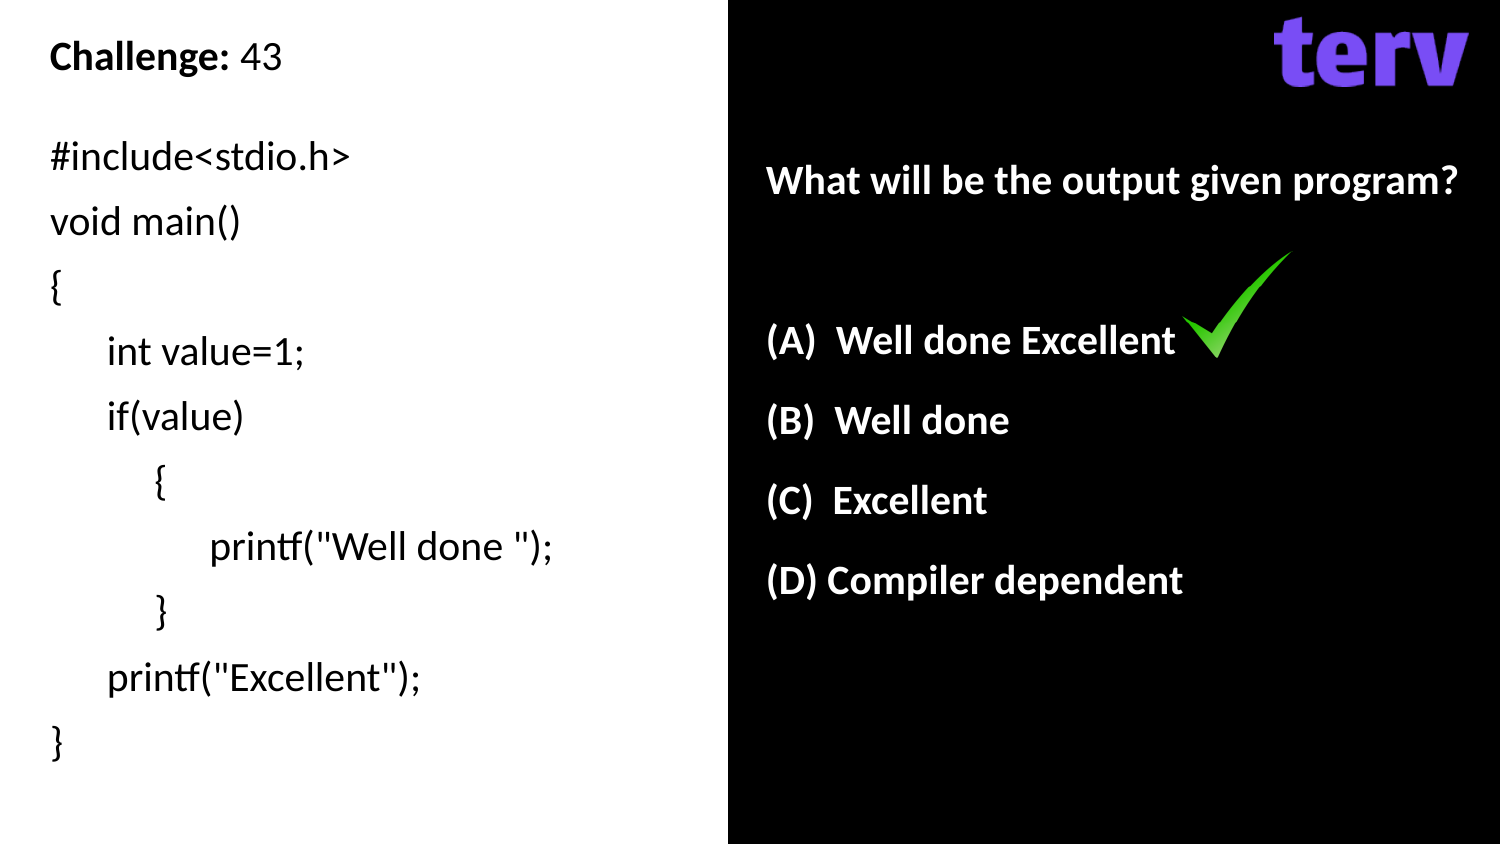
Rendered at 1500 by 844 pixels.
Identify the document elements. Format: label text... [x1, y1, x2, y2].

text_box #include<stdio.h> void main() { int value=1; if(value) { printf("Well done "); } printf("Excellent"); } [35, 106, 699, 772]
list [1182, 251, 1294, 359]
text_box What will be the output given program? (A) Well done Excellent (B) Well done (C) Excellent (D) Compiler dependent [751, 115, 1480, 611]
picture [1274, 0, 1500, 87]
text_box Challenge: 43 [35, 21, 298, 87]
text_box [728, 0, 1500, 844]
